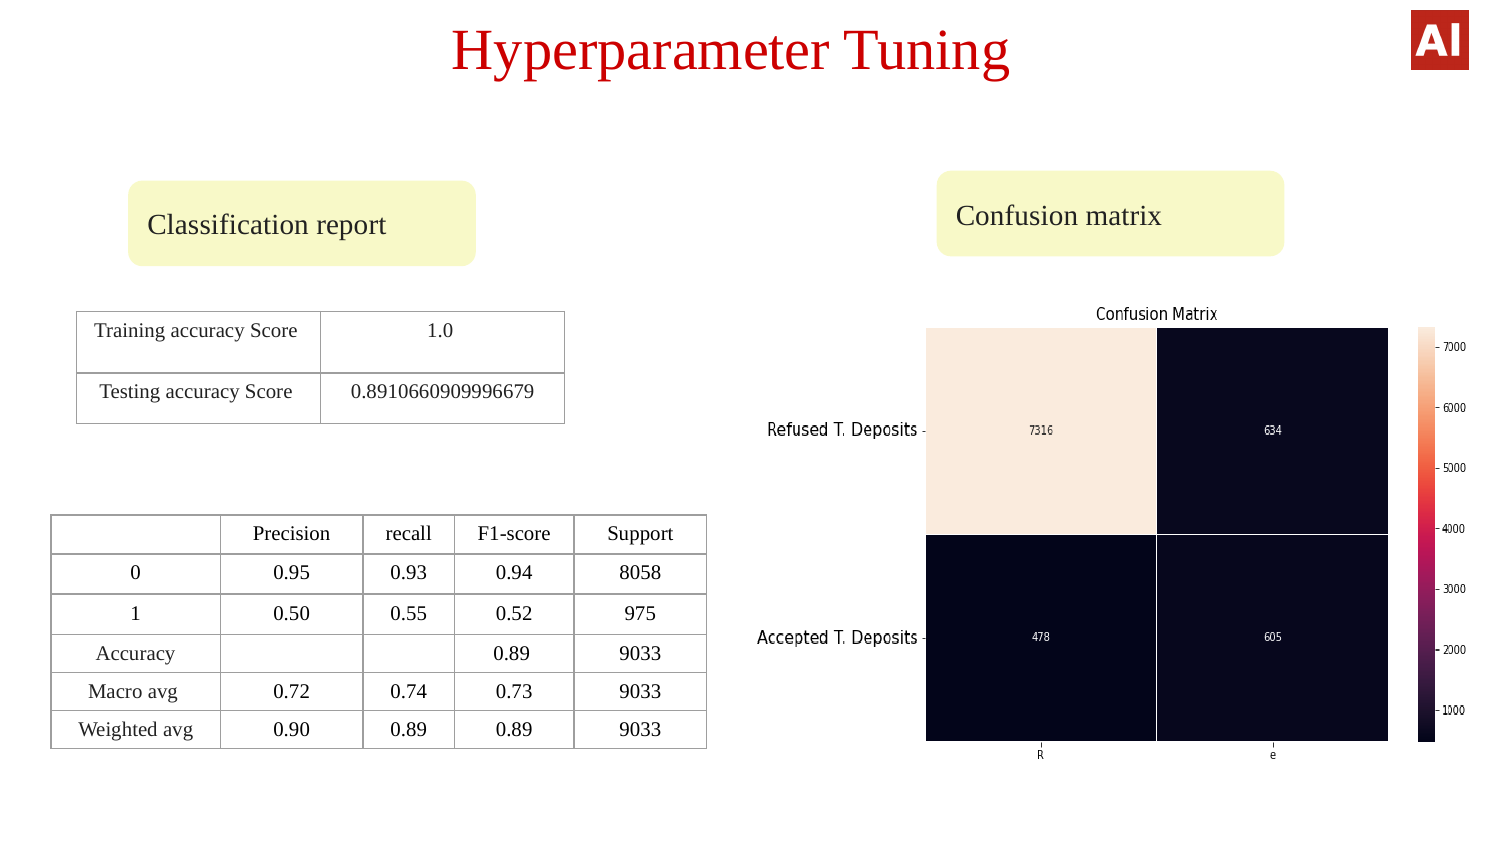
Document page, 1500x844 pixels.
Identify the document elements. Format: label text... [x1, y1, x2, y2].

table_cell 0.74 [364, 673, 454, 710]
table_header [52, 516, 220, 553]
table_cell 9033 [575, 635, 706, 672]
table_cell 0.89 [364, 711, 454, 748]
table_cell 0 [52, 555, 220, 593]
table_header Support [575, 516, 706, 553]
table_cell 0.89 [455, 635, 573, 672]
table_cell 0.90 [221, 711, 362, 748]
table_cell 0.89 [455, 711, 573, 748]
table_cell 1 [52, 595, 220, 634]
table_cell 0.55 [364, 595, 454, 634]
table_cell Accuracy [52, 635, 220, 672]
text_box Confusion matrix [936, 170, 1285, 257]
table_header Training accuracy Score [77, 312, 320, 372]
table_cell 0.52 [455, 595, 573, 634]
table_cell Testing accuracy Score [77, 374, 320, 423]
table_header 1.0 [321, 312, 564, 372]
title Hyperparameter Tuning [32, 0, 1431, 91]
table_cell [364, 635, 454, 672]
text_box Classification report [128, 180, 476, 267]
table_header recall [364, 516, 454, 553]
table_cell 9033 [575, 711, 706, 748]
table_cell Weighted avg [52, 711, 220, 748]
table_cell 8058 [575, 555, 706, 593]
table_cell 9033 [575, 673, 706, 710]
picture [749, 299, 1472, 770]
table_cell 0.73 [455, 673, 573, 710]
table_cell 0.72 [221, 673, 362, 710]
table_cell 0.50 [221, 595, 362, 634]
table_cell 975 [575, 595, 706, 634]
table_cell 0.95 [221, 555, 362, 593]
table_cell [221, 635, 362, 672]
table_cell 0.93 [364, 555, 454, 593]
table_cell 0.94 [455, 555, 573, 593]
table_header Precision [221, 516, 362, 553]
table_cell 0.8910660909996679 [321, 374, 564, 423]
picture [1431, 10, 1469, 70]
table_cell Macro avg [52, 673, 220, 710]
table_header F1-score [455, 516, 573, 553]
